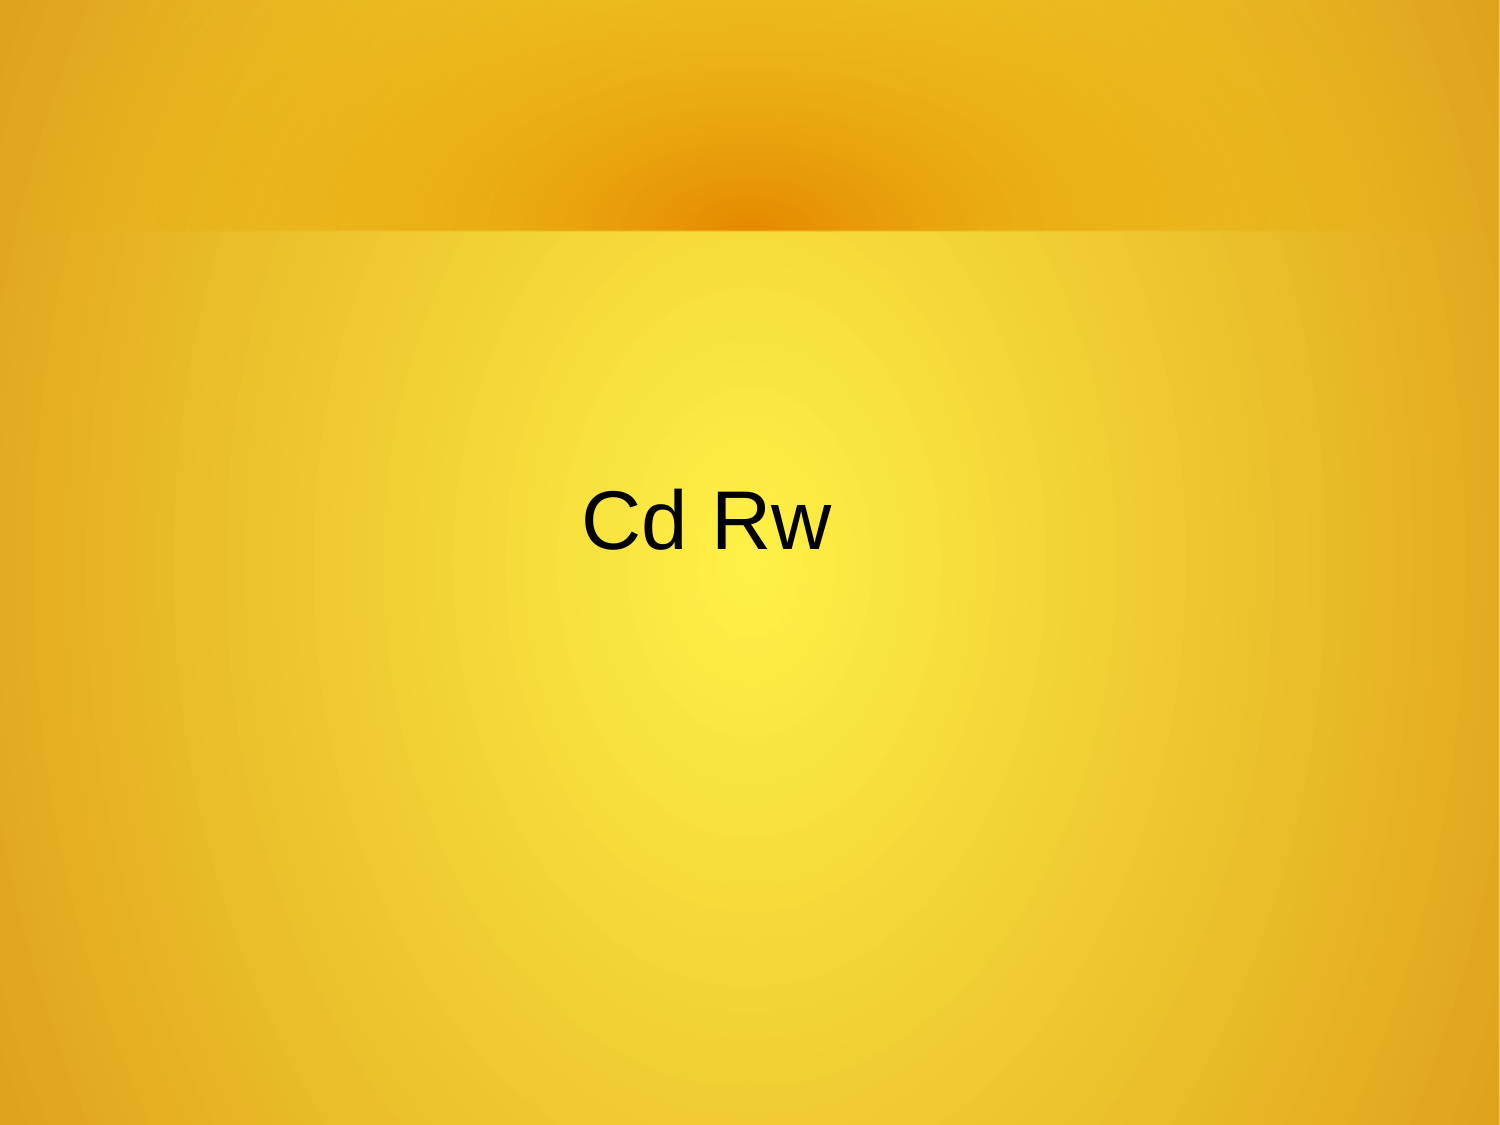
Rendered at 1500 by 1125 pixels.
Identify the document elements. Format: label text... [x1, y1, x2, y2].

text_box Cd Rw [566, 458, 898, 567]
picture [0, 0, 1500, 1125]
